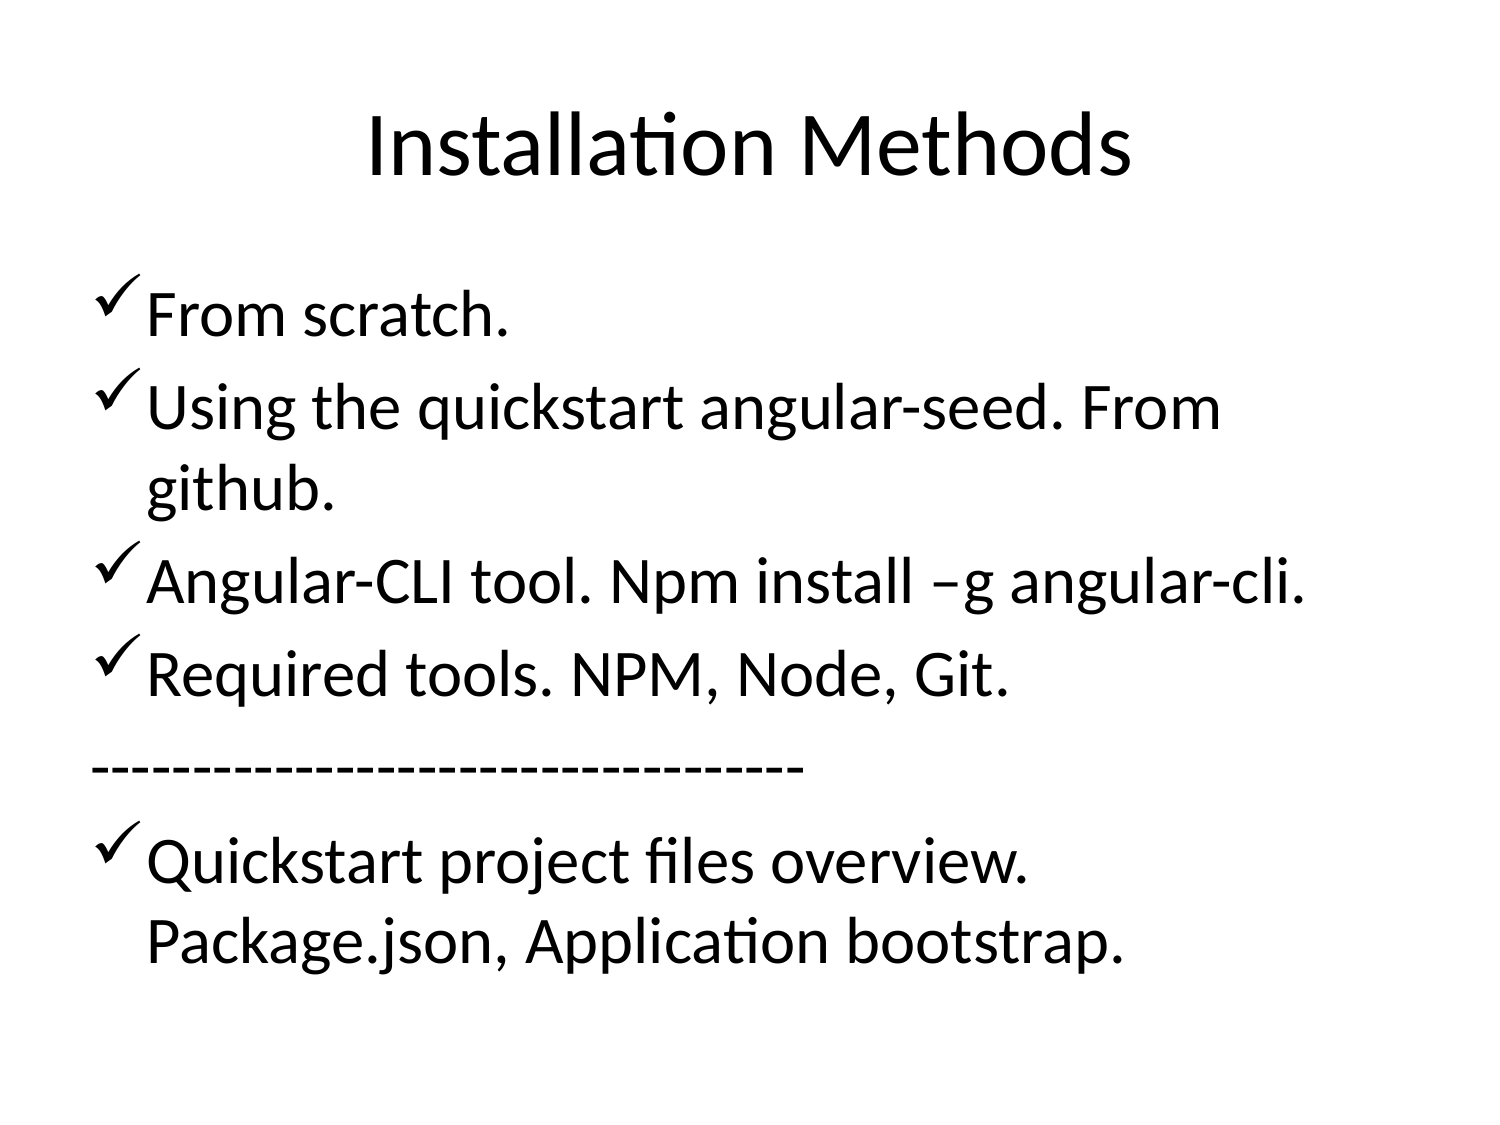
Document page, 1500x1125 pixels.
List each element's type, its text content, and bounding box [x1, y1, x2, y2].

title Installation Methods [75, 45, 1425, 233]
list From scratch. Using the quickstart angular-seed. From github. Angular-CLI tool. Npm install –g angular-cli. Required tools. NPM, Node, Git. ----------------------------------- Quickstart project files overview. Package.json, Application bootstrap. [75, 262, 1425, 1005]
